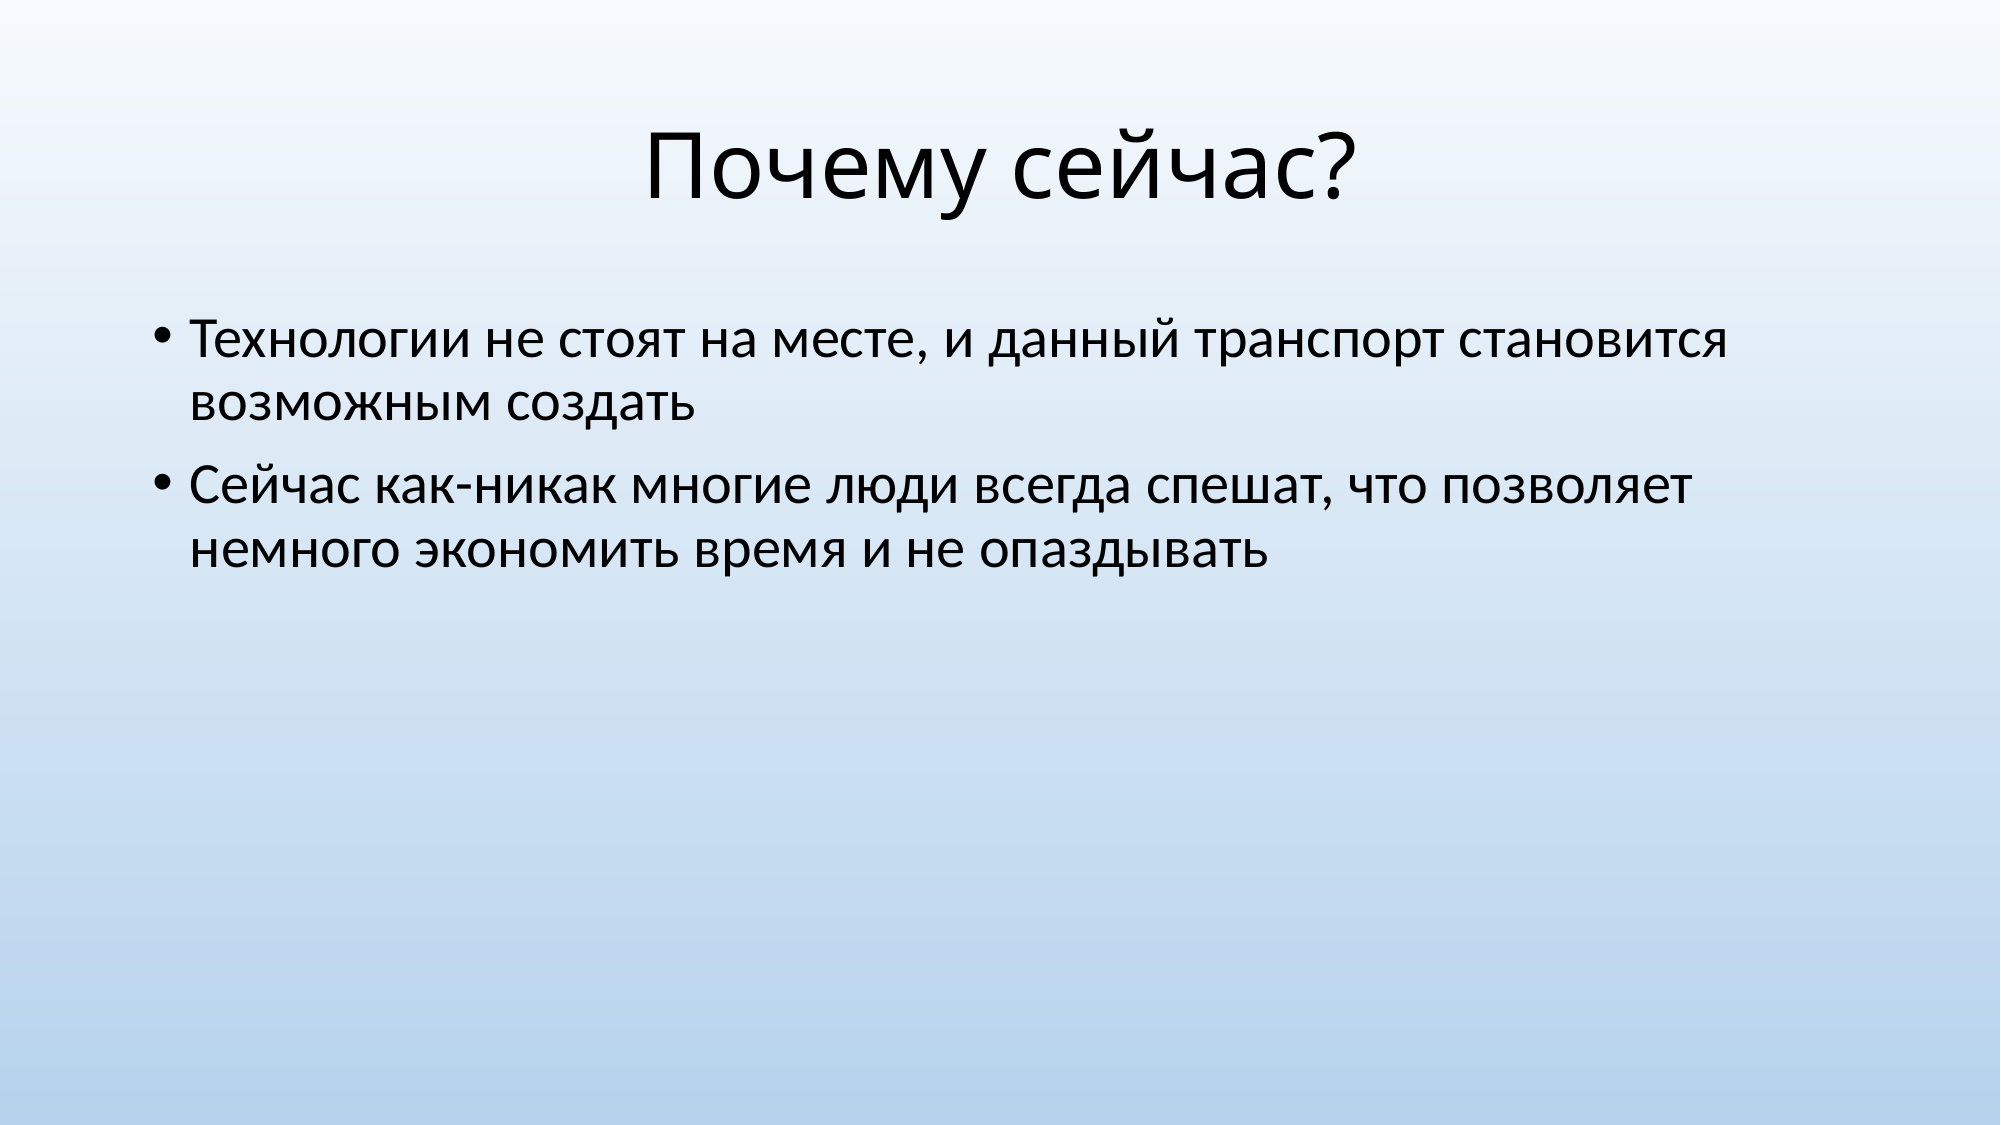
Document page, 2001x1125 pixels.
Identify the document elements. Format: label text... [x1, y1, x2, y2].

list Технологии не стоят на месте, и данный транспорт становится возможным создать Сейчас как-никак многие люди всегда спешат, что позволяет немного экономить время и не опаздывать [137, 299, 1863, 1014]
title Почему сейчас? [137, 59, 1863, 278]
